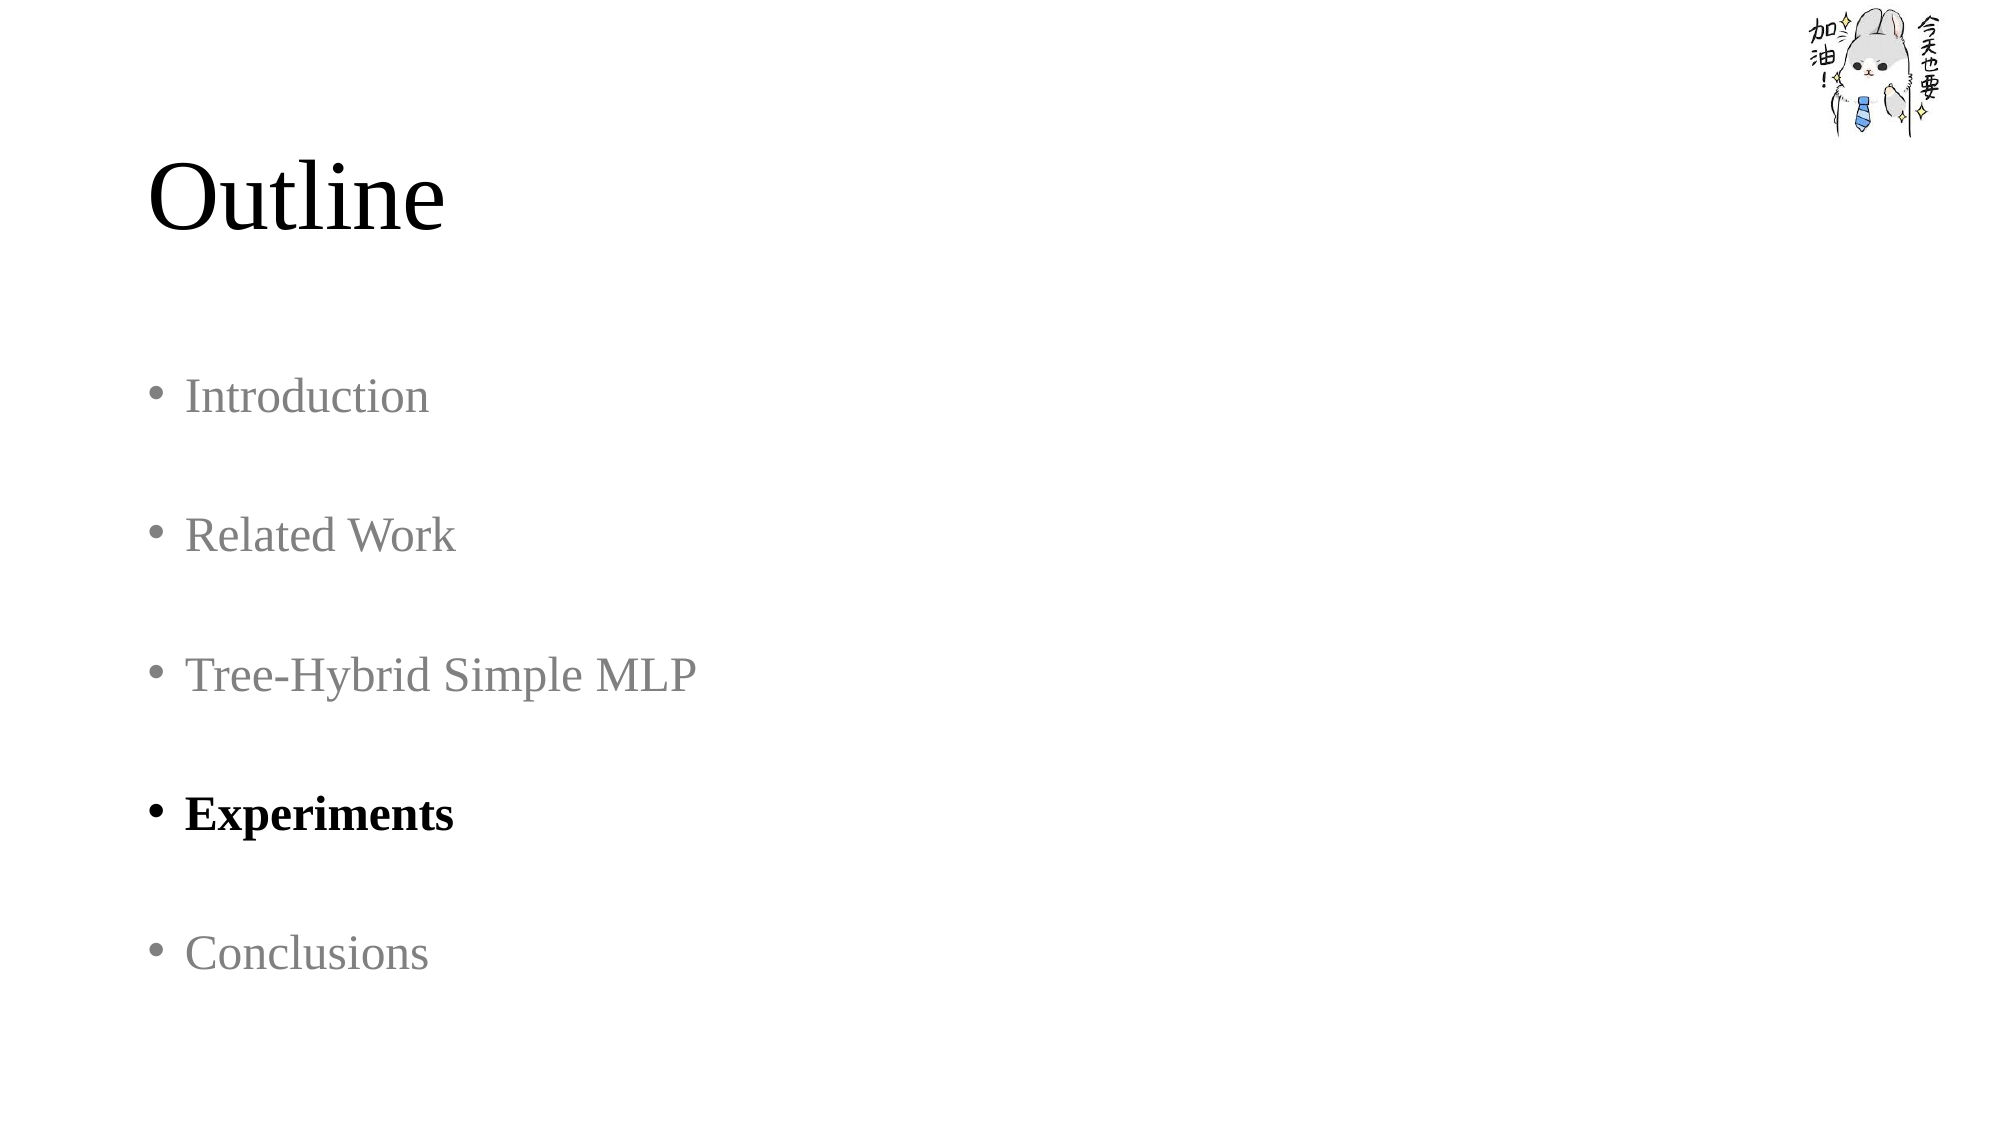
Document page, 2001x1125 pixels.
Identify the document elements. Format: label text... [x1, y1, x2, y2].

title Outline [132, 63, 1648, 259]
list Introduction Related Work Tree-Hybrid Simple MLP Experiments Conclusions [132, 294, 1797, 989]
picture [1756, 3, 2000, 141]
